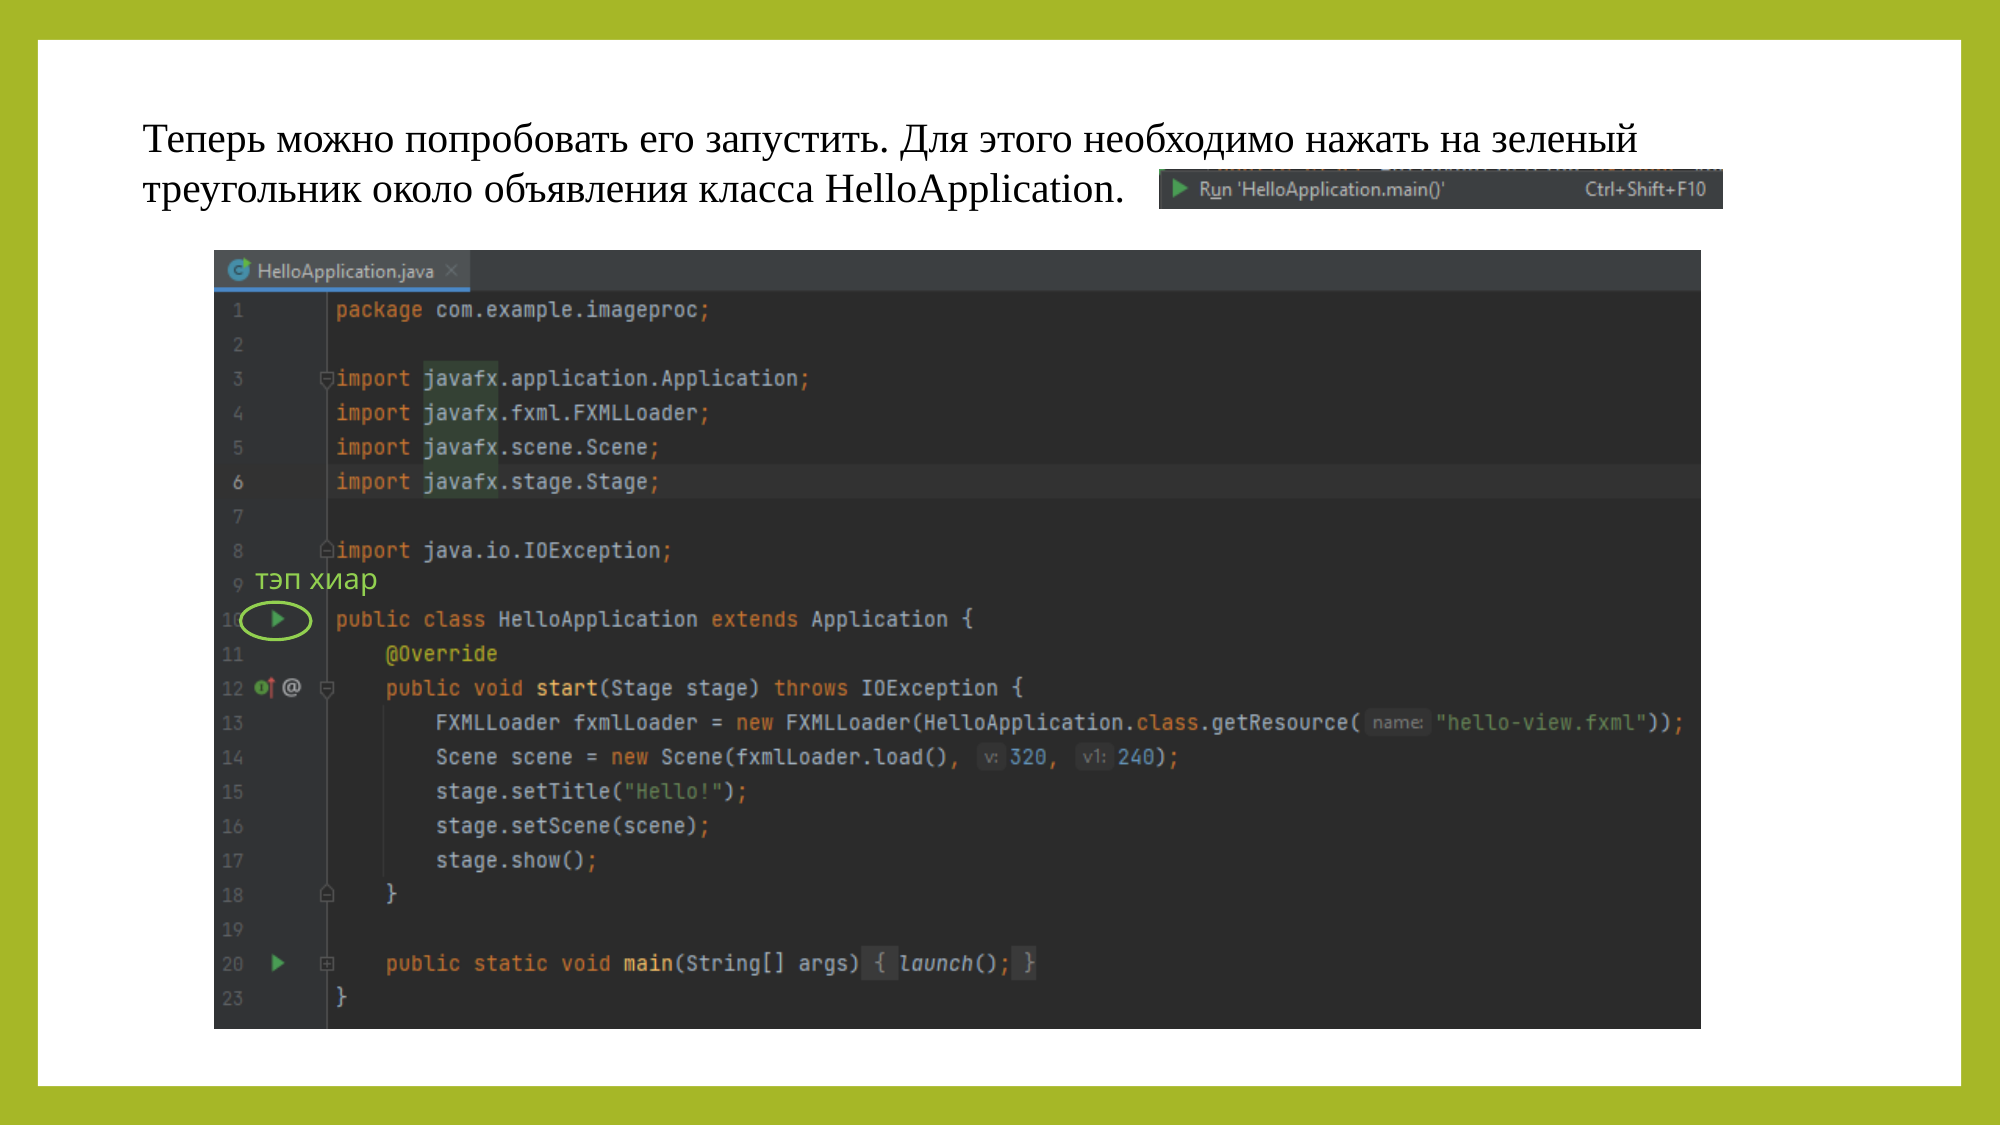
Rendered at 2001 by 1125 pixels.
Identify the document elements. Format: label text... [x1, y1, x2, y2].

picture [213, 250, 1701, 1029]
picture [1159, 168, 1723, 209]
text_box Теперь можно попробовать его запустить. Для этого необходимо нажать на зеленый треугольник около объявления класса HelloApplication. [127, 103, 1787, 219]
